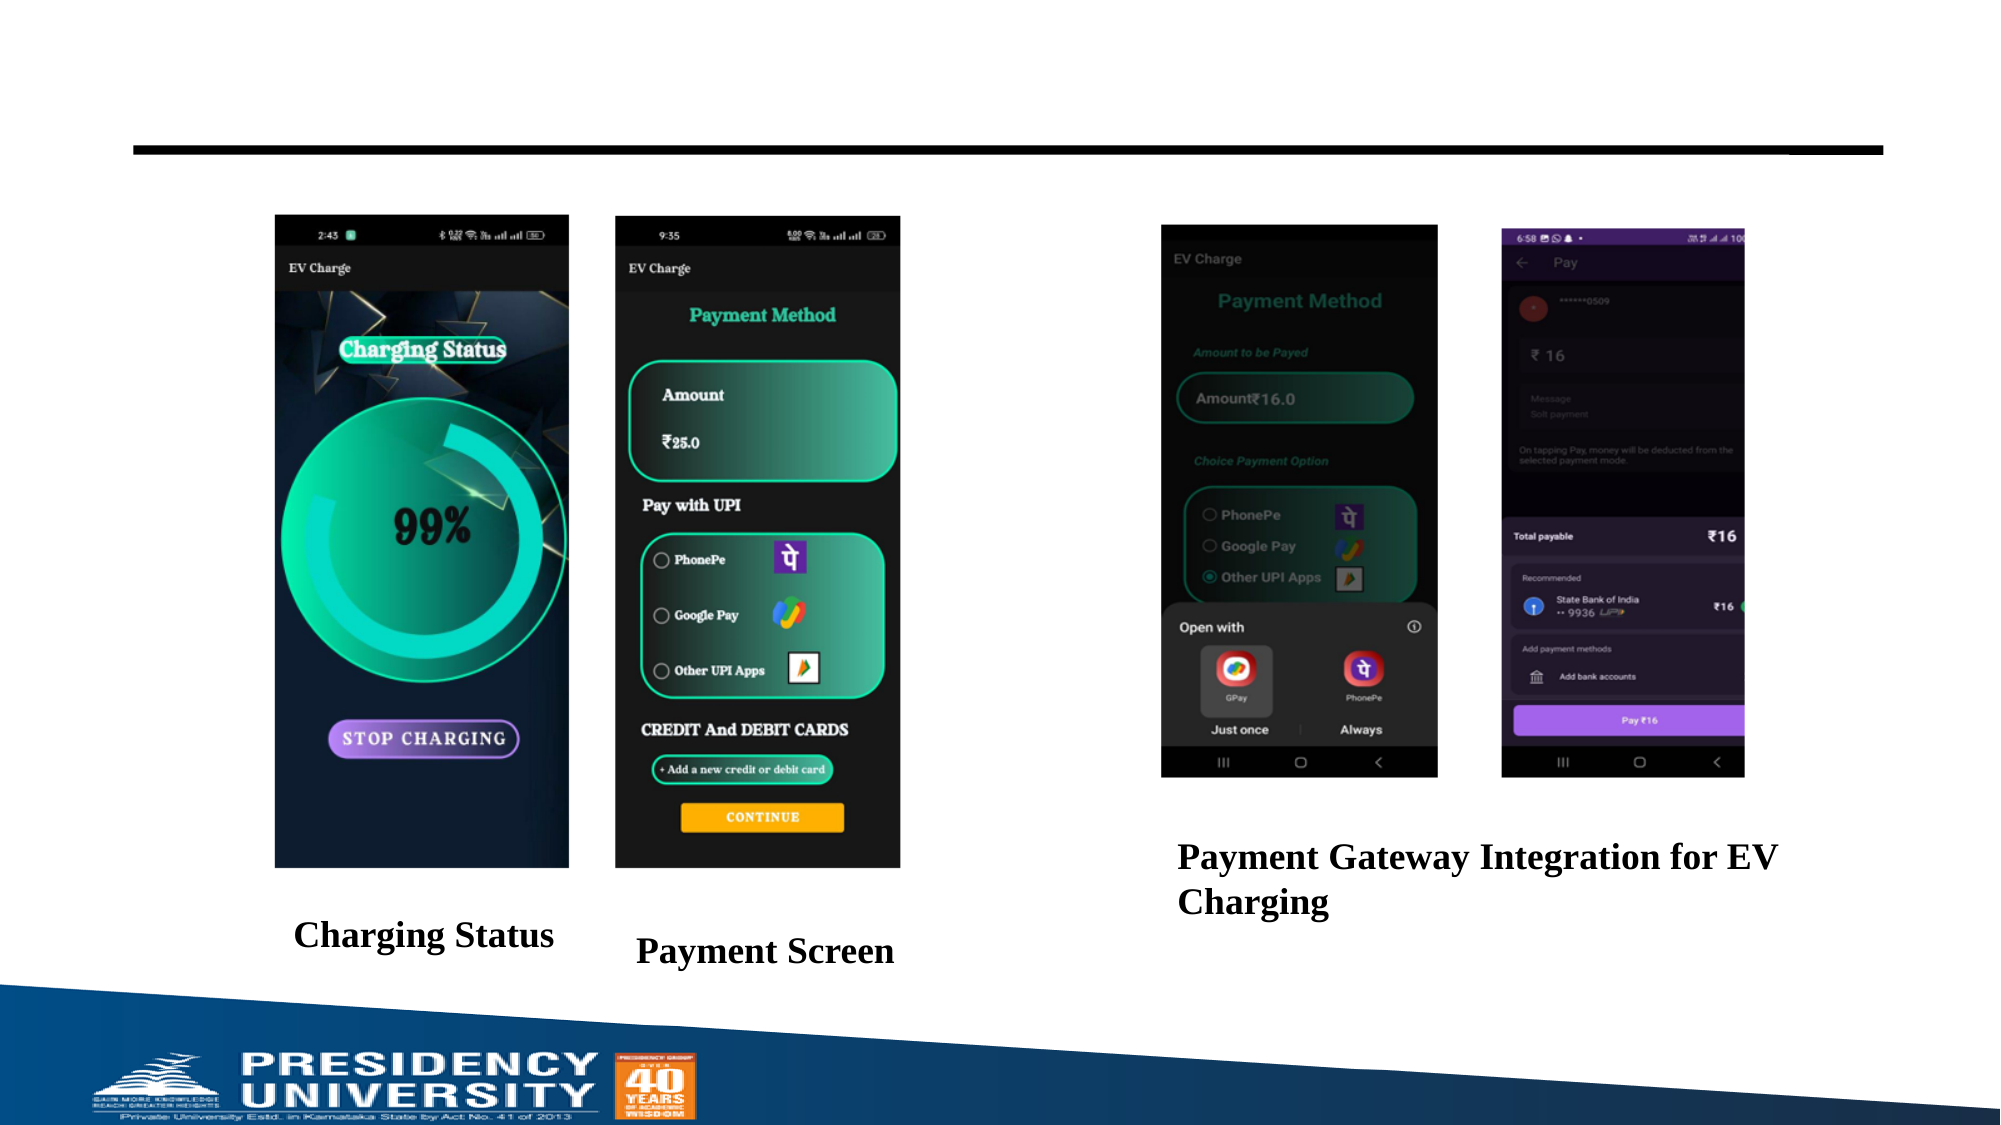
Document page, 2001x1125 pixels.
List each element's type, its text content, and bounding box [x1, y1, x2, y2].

text_box Payment Gateway Integration for EV Charging [1162, 824, 1835, 930]
text_box Payment Screen [621, 918, 981, 979]
picture [0, 982, 2000, 1125]
picture [1099, 205, 1745, 826]
picture [208, 205, 901, 903]
text_box Charging Status [278, 911, 574, 963]
